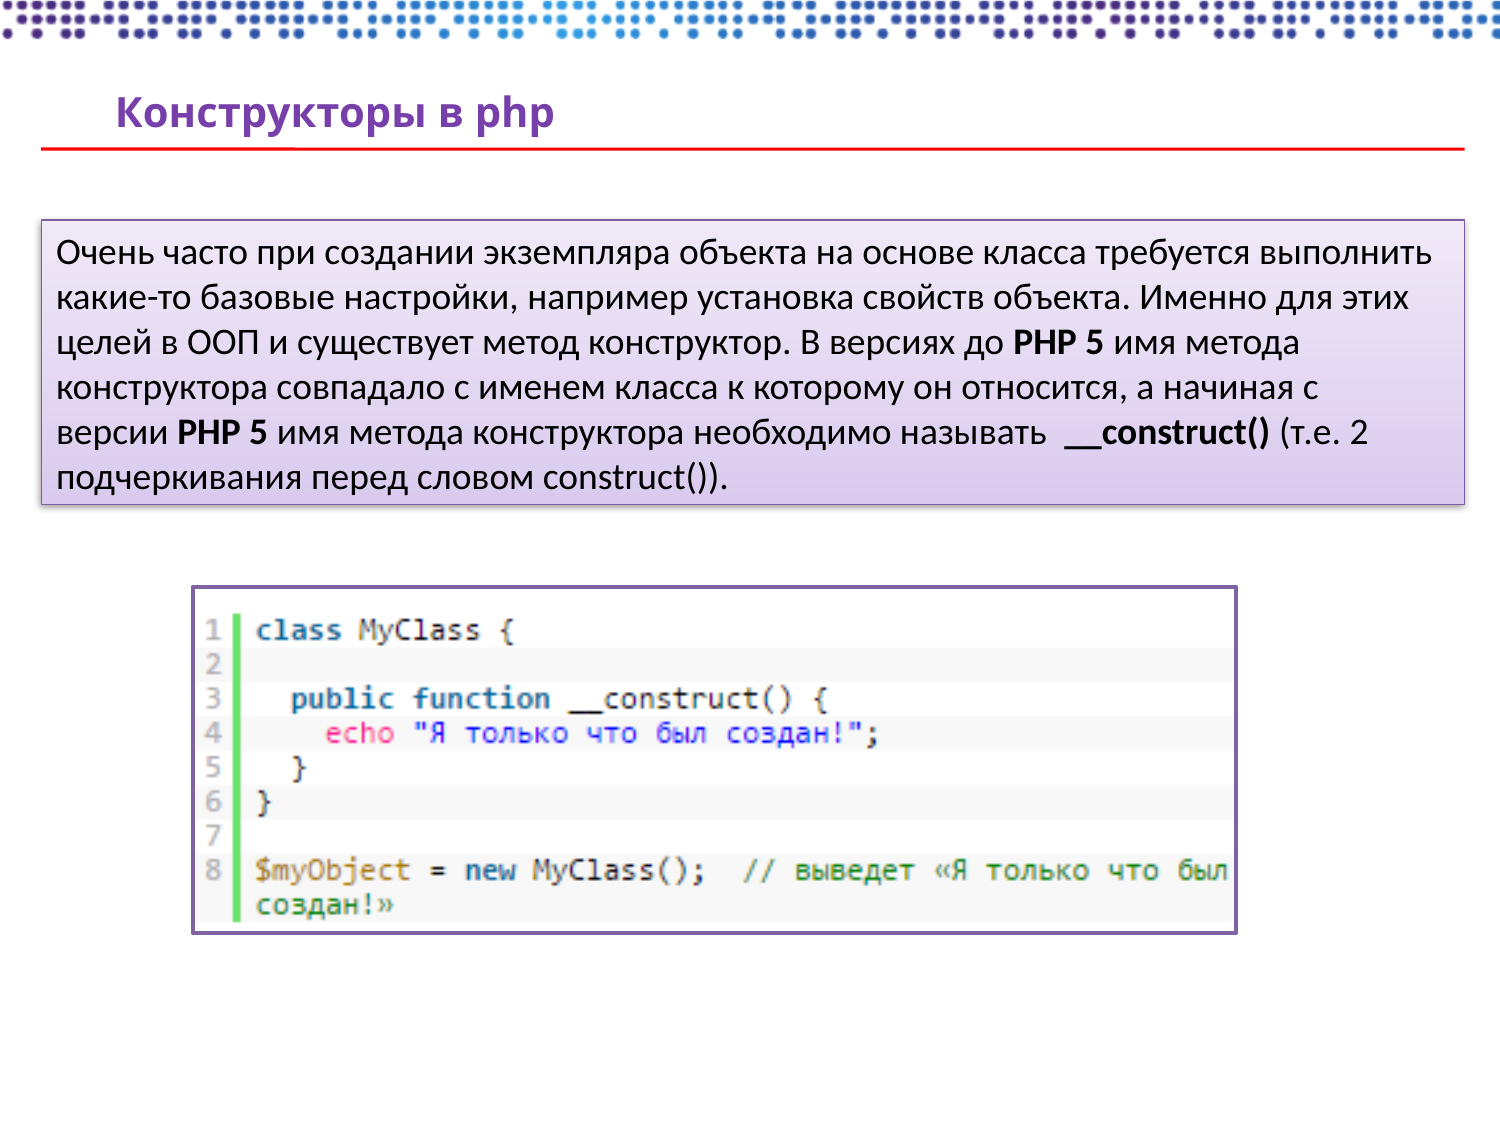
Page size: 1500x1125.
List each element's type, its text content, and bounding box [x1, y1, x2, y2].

text_box Конструкторы в php [100, 78, 1447, 143]
text_box Очень часто при создании экземпляра объекта на основе класса требуется выполнить какие-то базовые настройки, например установка свойств объекта. Именно для этих целей в ООП и существует метод конструктор. В версиях до PHP 5 имя метода конструктора совпадало с именем класса к которому он относится, а начиная с версии PHP 5 имя метода конструктора необходимо называть __construct() (т.е. 2 подчеркивания перед словом construct()). [41, 219, 1465, 505]
picture [0, 0, 1500, 51]
picture [194, 588, 1235, 932]
